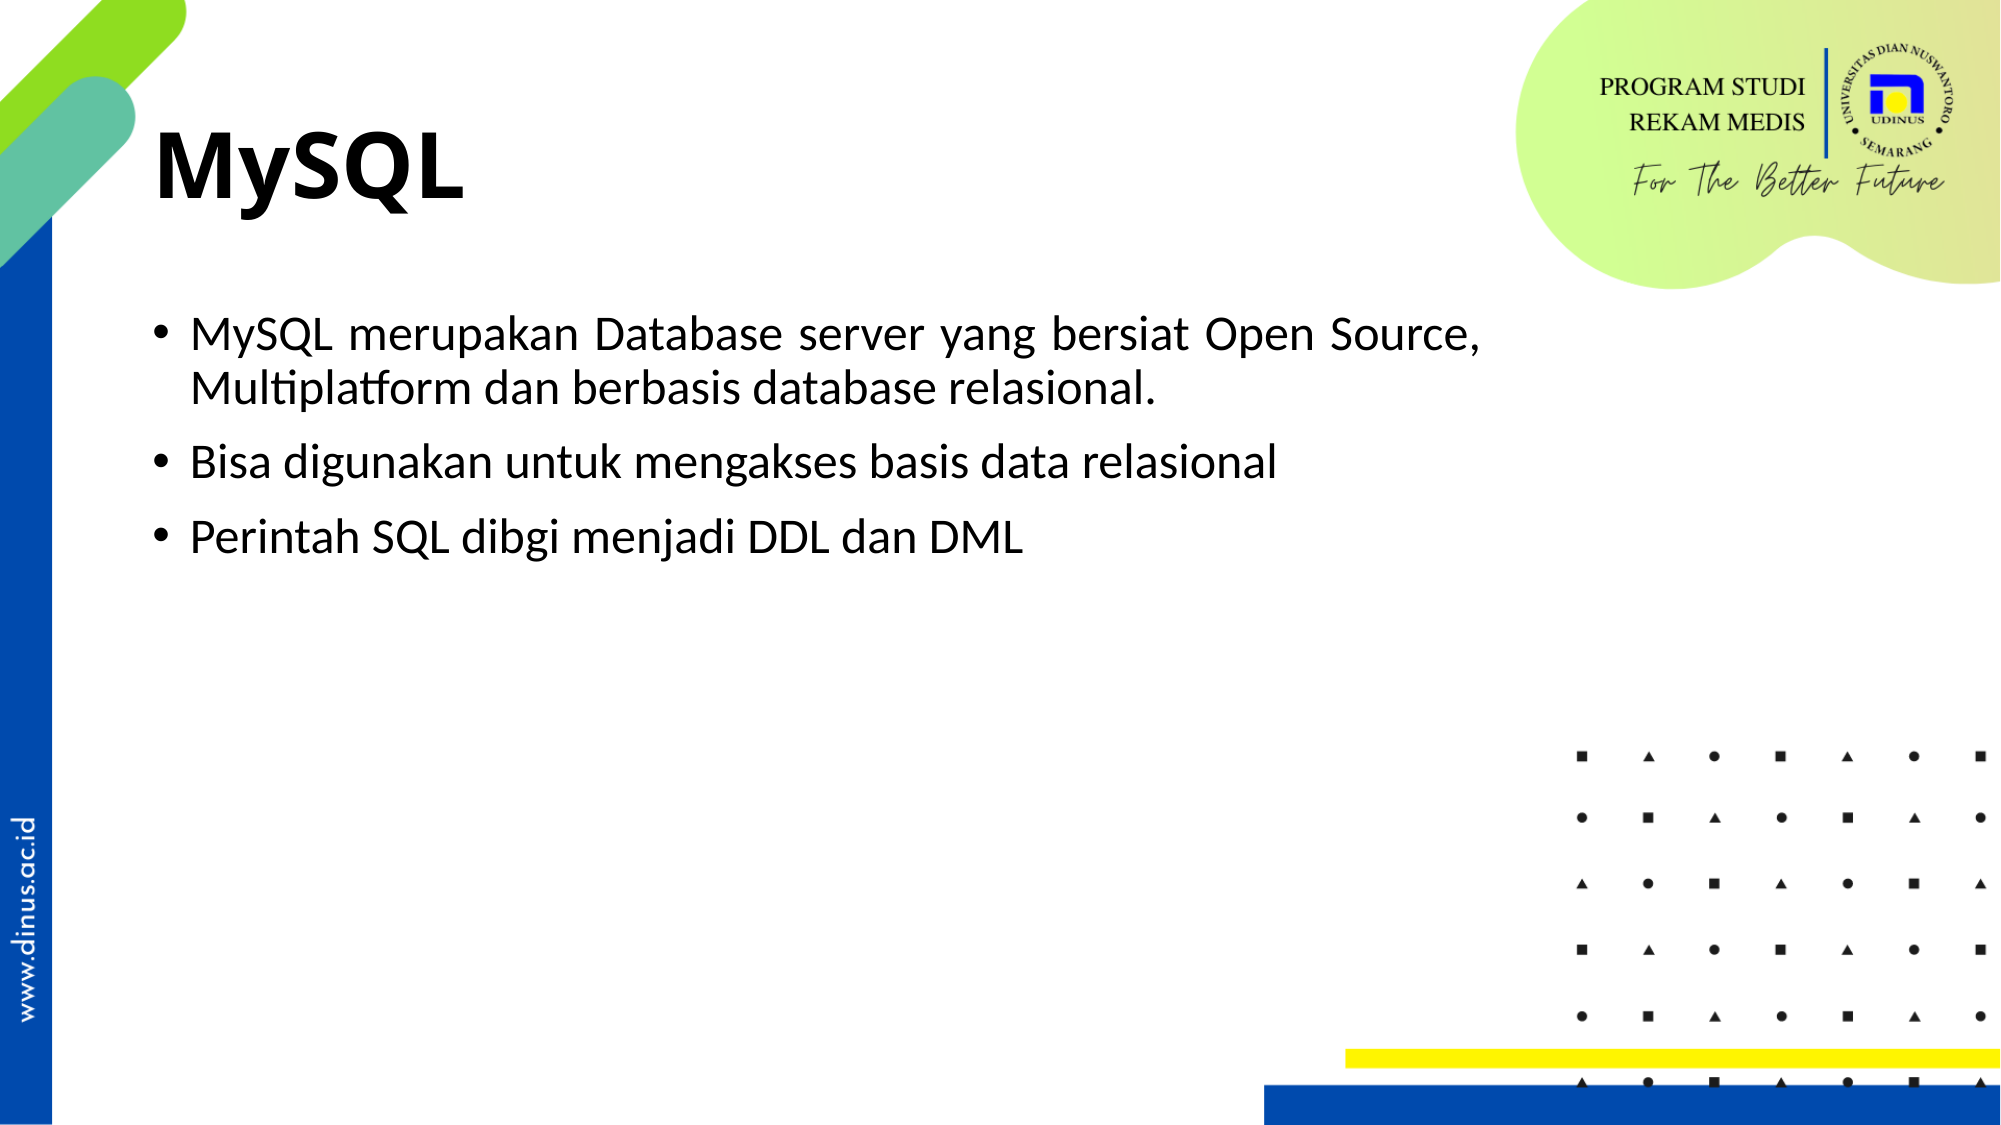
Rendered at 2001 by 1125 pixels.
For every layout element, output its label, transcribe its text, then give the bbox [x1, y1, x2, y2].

list MySQL merupakan Database server yang bersiat Open Source, Multiplatform dan berbasis database relasional. Bisa digunakan untuk mengakses basis data relasional Perintah SQL dibgi menjadi DDL dan DML [137, 299, 1498, 1014]
title MySQL [137, 59, 1863, 278]
picture [0, 0, 2001, 1125]
